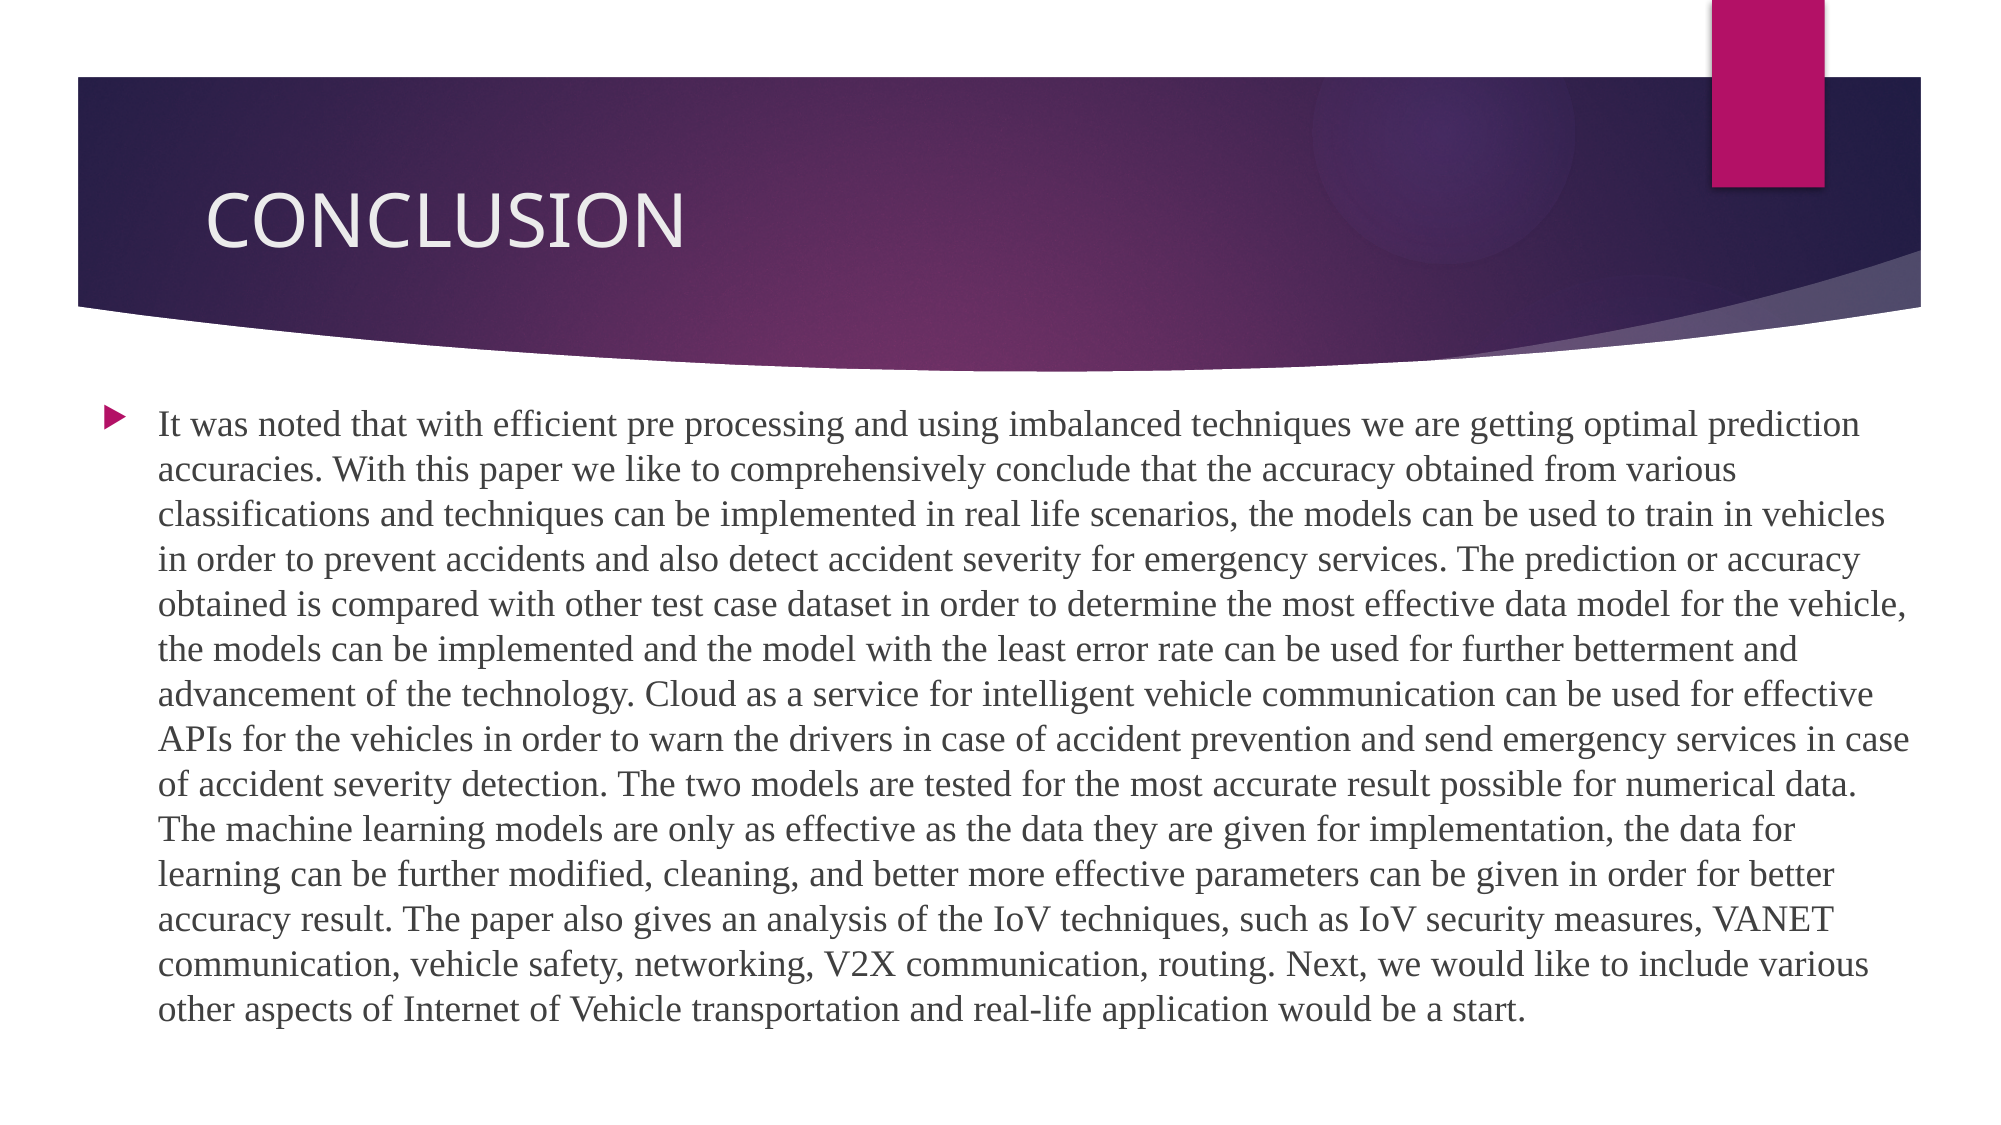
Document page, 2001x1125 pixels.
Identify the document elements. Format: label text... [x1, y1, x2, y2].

title CONCLUSION [189, 159, 1627, 276]
list It was noted that with efficient pre processing and using imbalanced techniques we are getting optimal prediction accuracies. With this paper we like to comprehensively conclude that the accuracy obtained from various classifications and techniques can be implemented in real life scenarios, the models can be used to train in vehicles in order to prevent accidents and also detect accident severity for emergency services. The prediction or accuracy obtained is compared with other test case dataset in order to determine the most effective data model for the vehicle, the models can be implemented and the model with the least error rate can be used for further betterment and advancement of the technology. Cloud as a service for intelligent vehicle communication can be used for effective APIs for the vehicles in order to warn the drivers in case of accident prevention and send emergency services in case of accident severity detection. The two models are tested for the most accurate result possible for numerical data. The machine learning models are only as effective as the data they are given for implementation, the data for learning can be further modified, cleaning, and better more effective parameters can be given in order for better accuracy result. The paper also gives an analysis of the IoV techniques, such as IoV security measures, VANET communication, vehicle safety, networking, V2X communication, routing. Next, we would like to include various other aspects of Internet of Vehicle transportation and real-life application would be a start. [86, 391, 1940, 1095]
